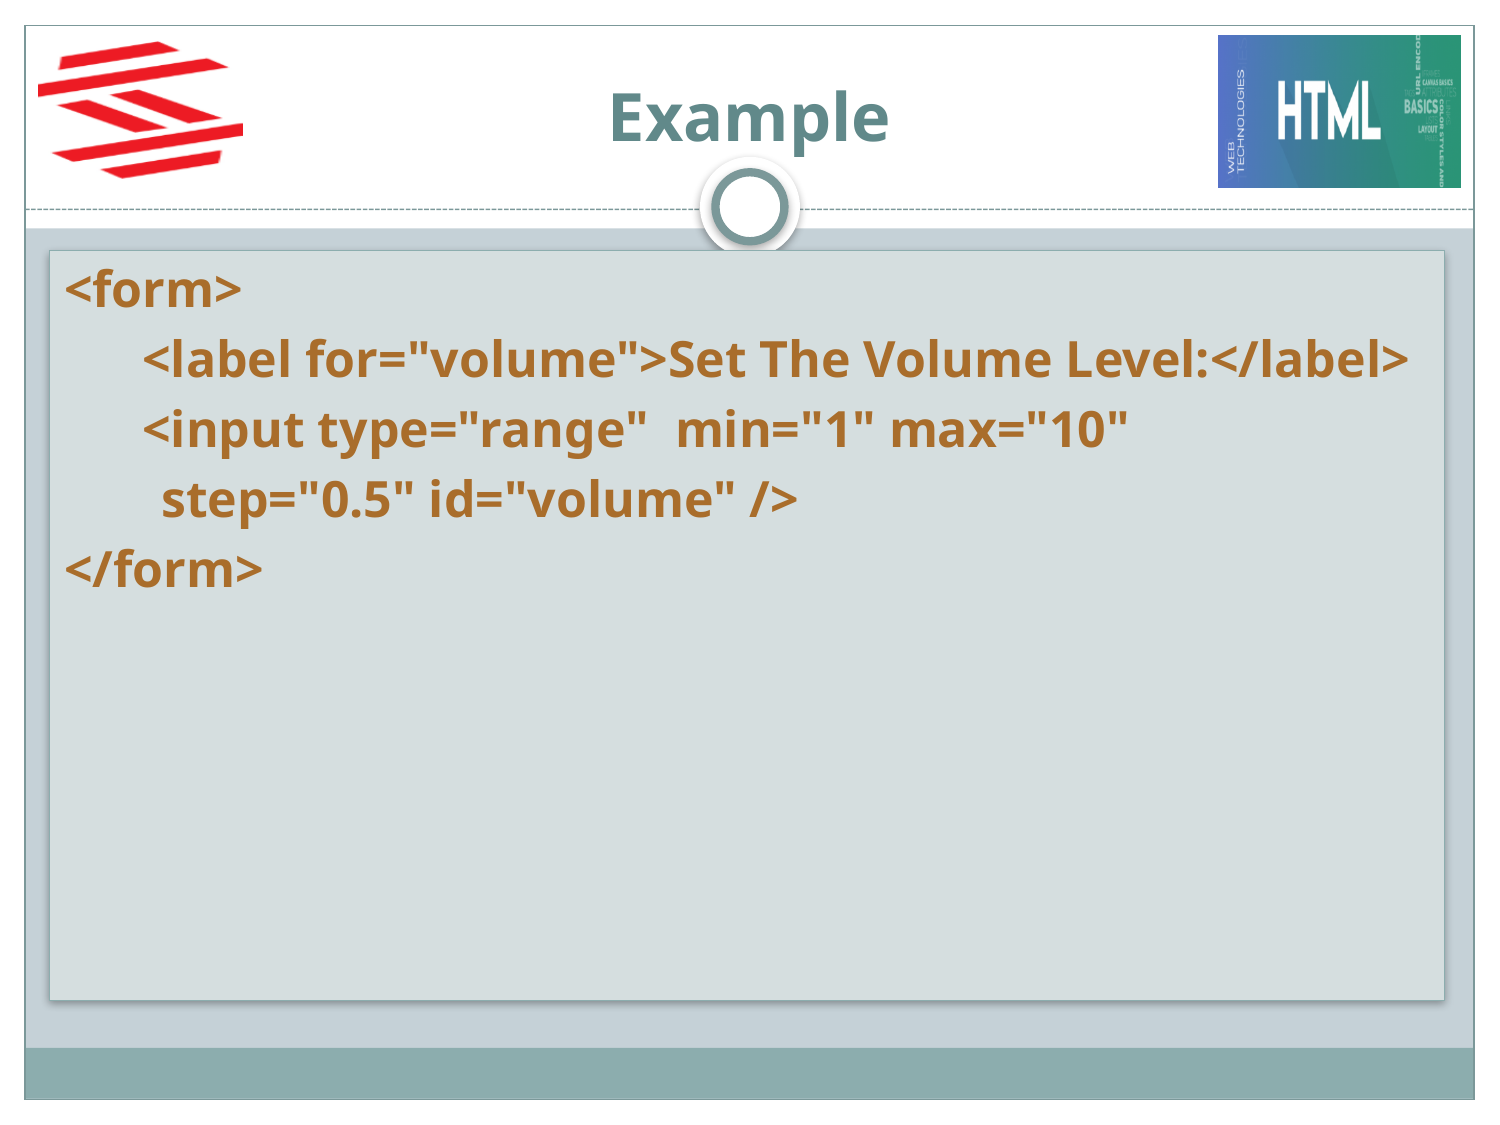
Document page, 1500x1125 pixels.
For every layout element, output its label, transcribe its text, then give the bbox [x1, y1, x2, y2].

picture [37, 40, 243, 185]
picture [1218, 34, 1462, 188]
title Example [237, 37, 1213, 162]
list <form> <label for="volume">Set The Volume Level:</label> <input type="range" min="1" max="10" step="0.5" id="volume" /> </form> [49, 250, 1445, 1001]
